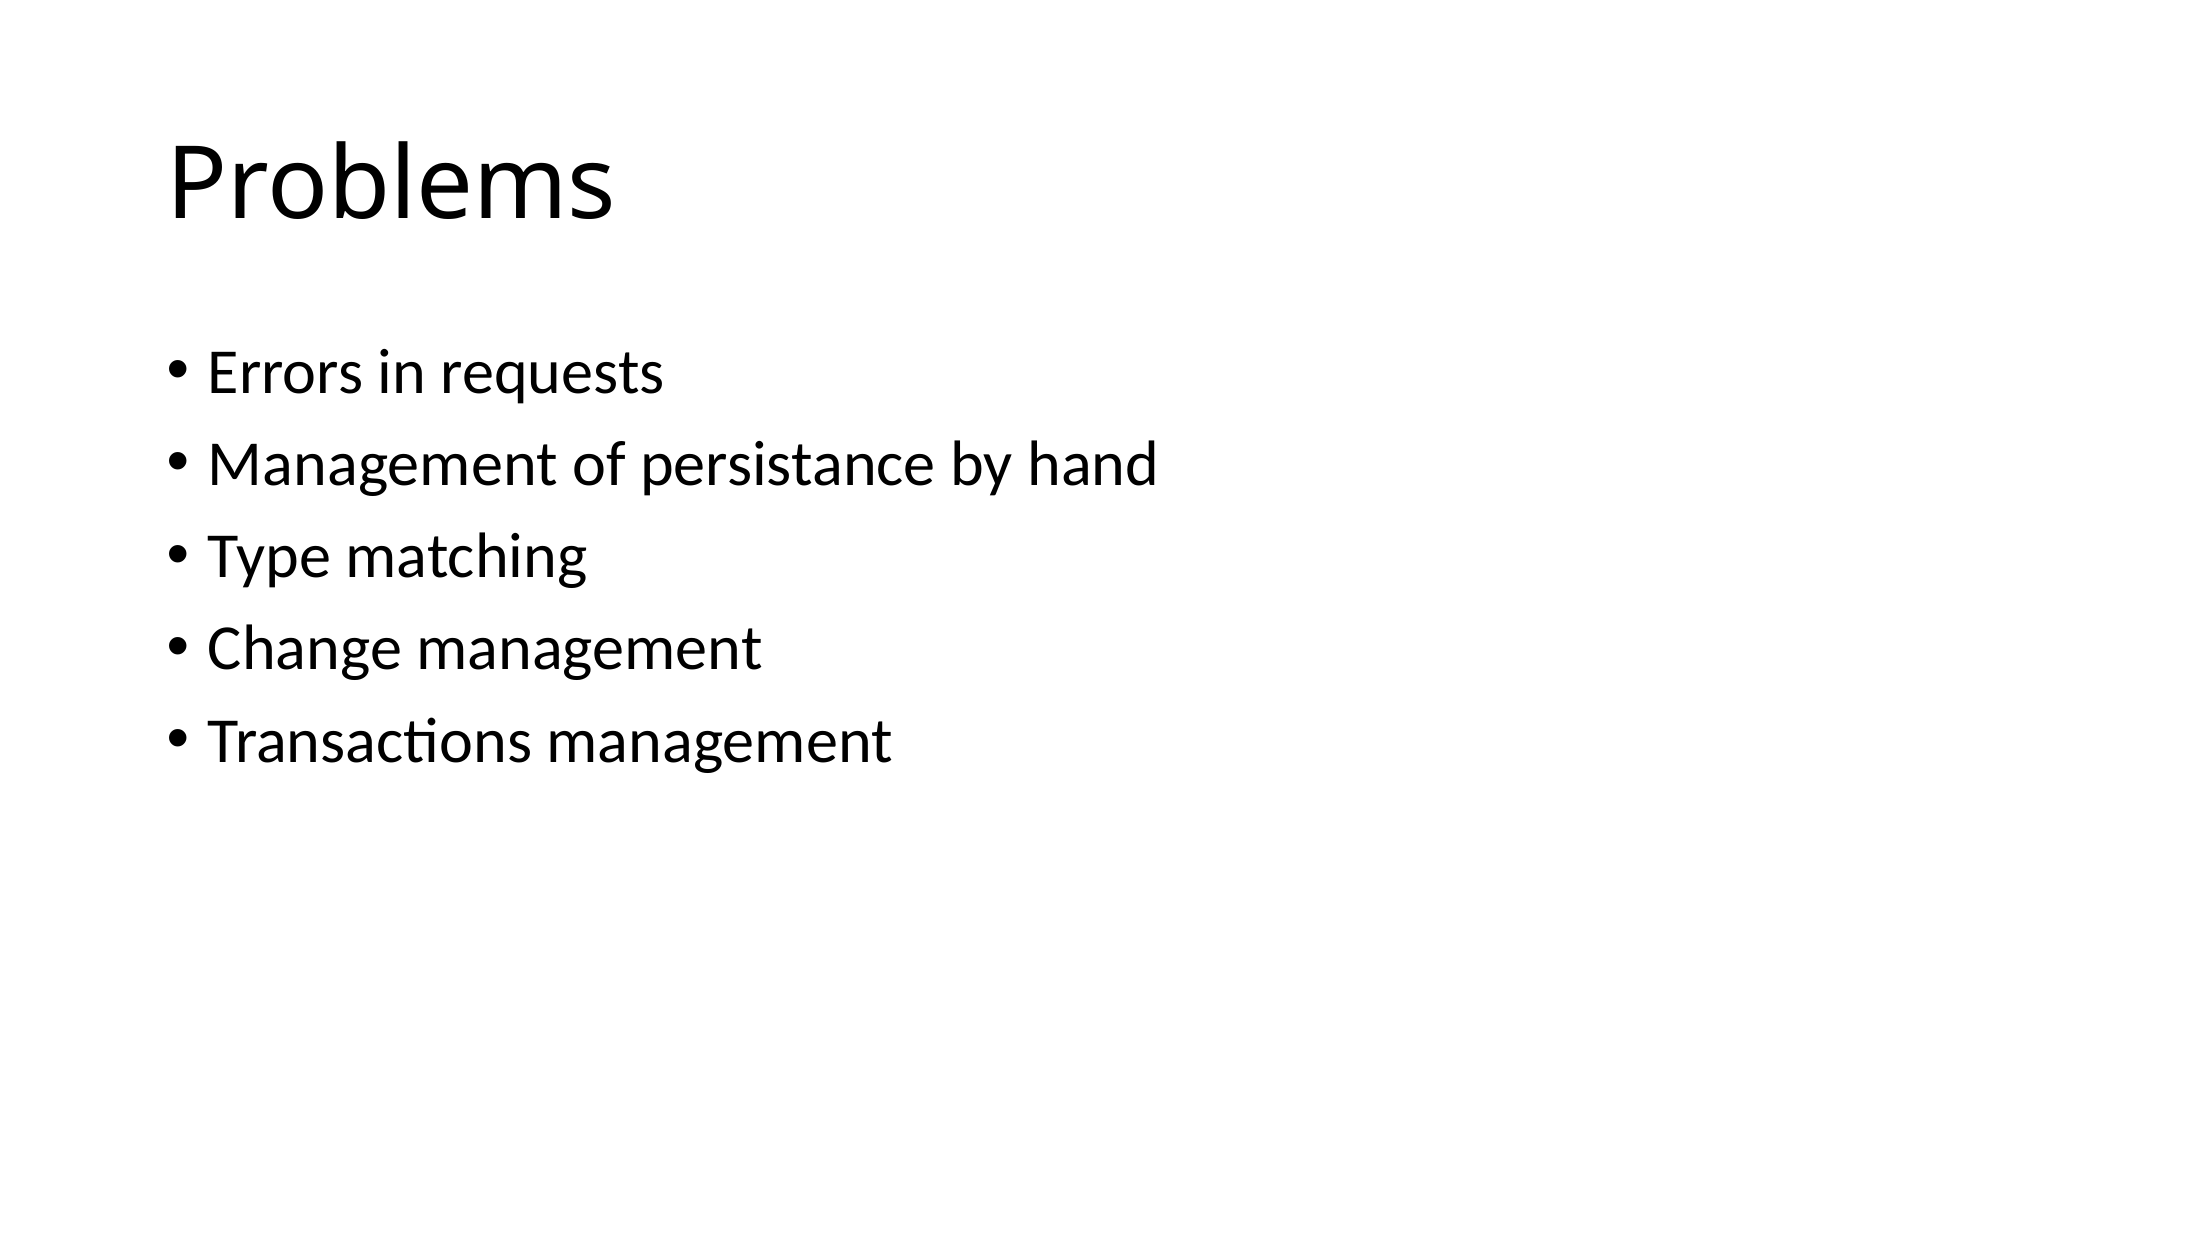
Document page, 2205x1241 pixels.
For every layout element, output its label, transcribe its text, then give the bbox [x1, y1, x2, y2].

list Errors in requests Management of persistance by hand Type matching Change management Transactions management [151, 330, 2054, 1117]
title Problems [151, 66, 2054, 306]
